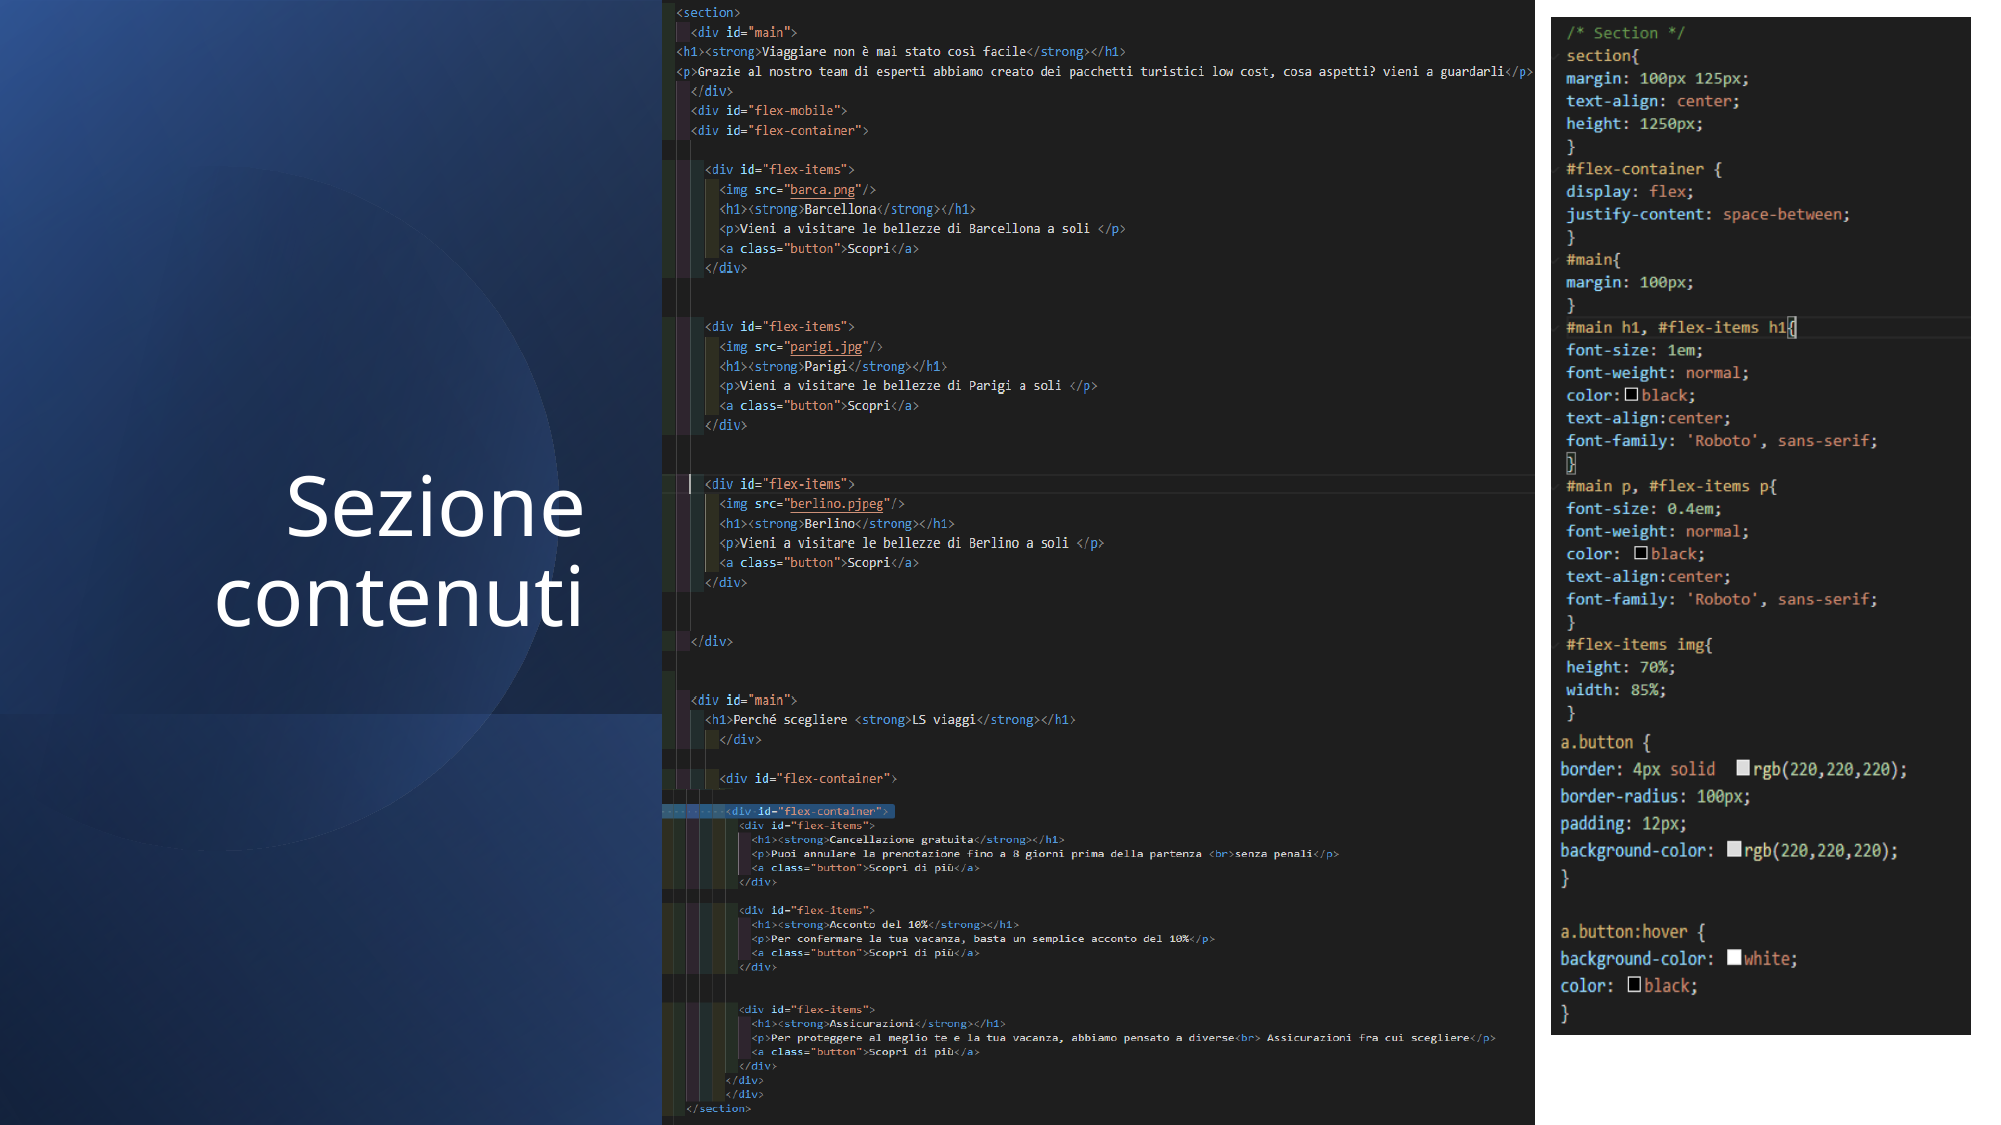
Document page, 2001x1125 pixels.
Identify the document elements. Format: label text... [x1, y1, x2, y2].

text_box [0, 0, 662, 1124]
text_box [1535, 0, 2000, 1125]
picture [662, 0, 1535, 1125]
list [1551, 17, 1971, 730]
title Sezione contenuti [76, 96, 602, 652]
picture [1551, 730, 1971, 1035]
